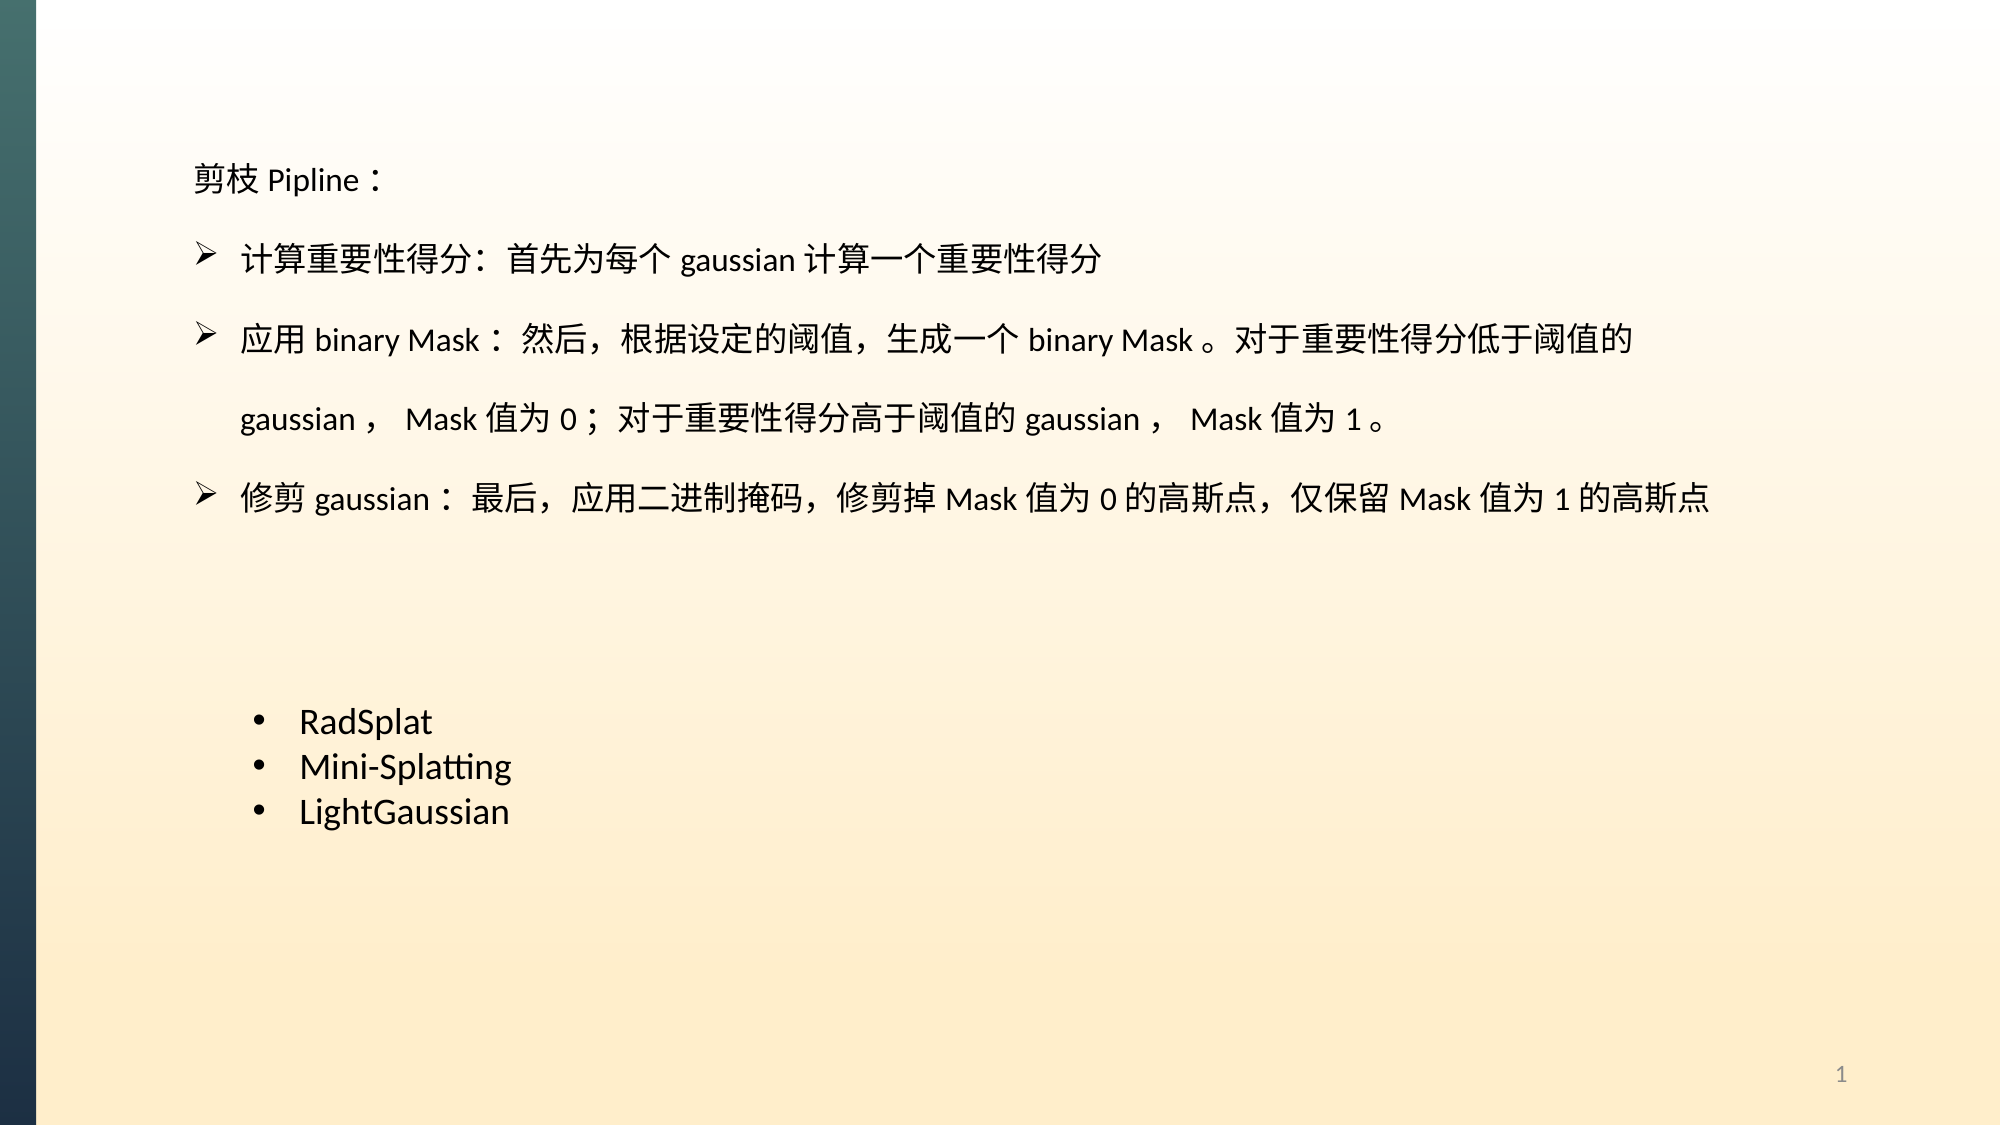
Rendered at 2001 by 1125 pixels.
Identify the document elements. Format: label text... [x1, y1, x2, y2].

text_box [0, 0, 37, 1125]
slide_number 1 [1412, 1042, 1863, 1103]
text_box RadSplat Mini-Splatting LightGaussian [237, 689, 1238, 840]
text_box 剪枝Pipline： 计算重要性得分：首先为每个gaussian计算一个重要性得分 应用binary Mask：然后，根据设定的阈值，生成一个binary Mask。对于重要性得分低于阈值的gaussian，Mask值为0；对于重要性得分高于阈值的gaussian，Mask值为1。 修剪gaussian：最后，应用二进制掩码，修剪掉Mask值为0的高斯点，仅保留Mask值为1的高斯点 [178, 110, 1756, 525]
